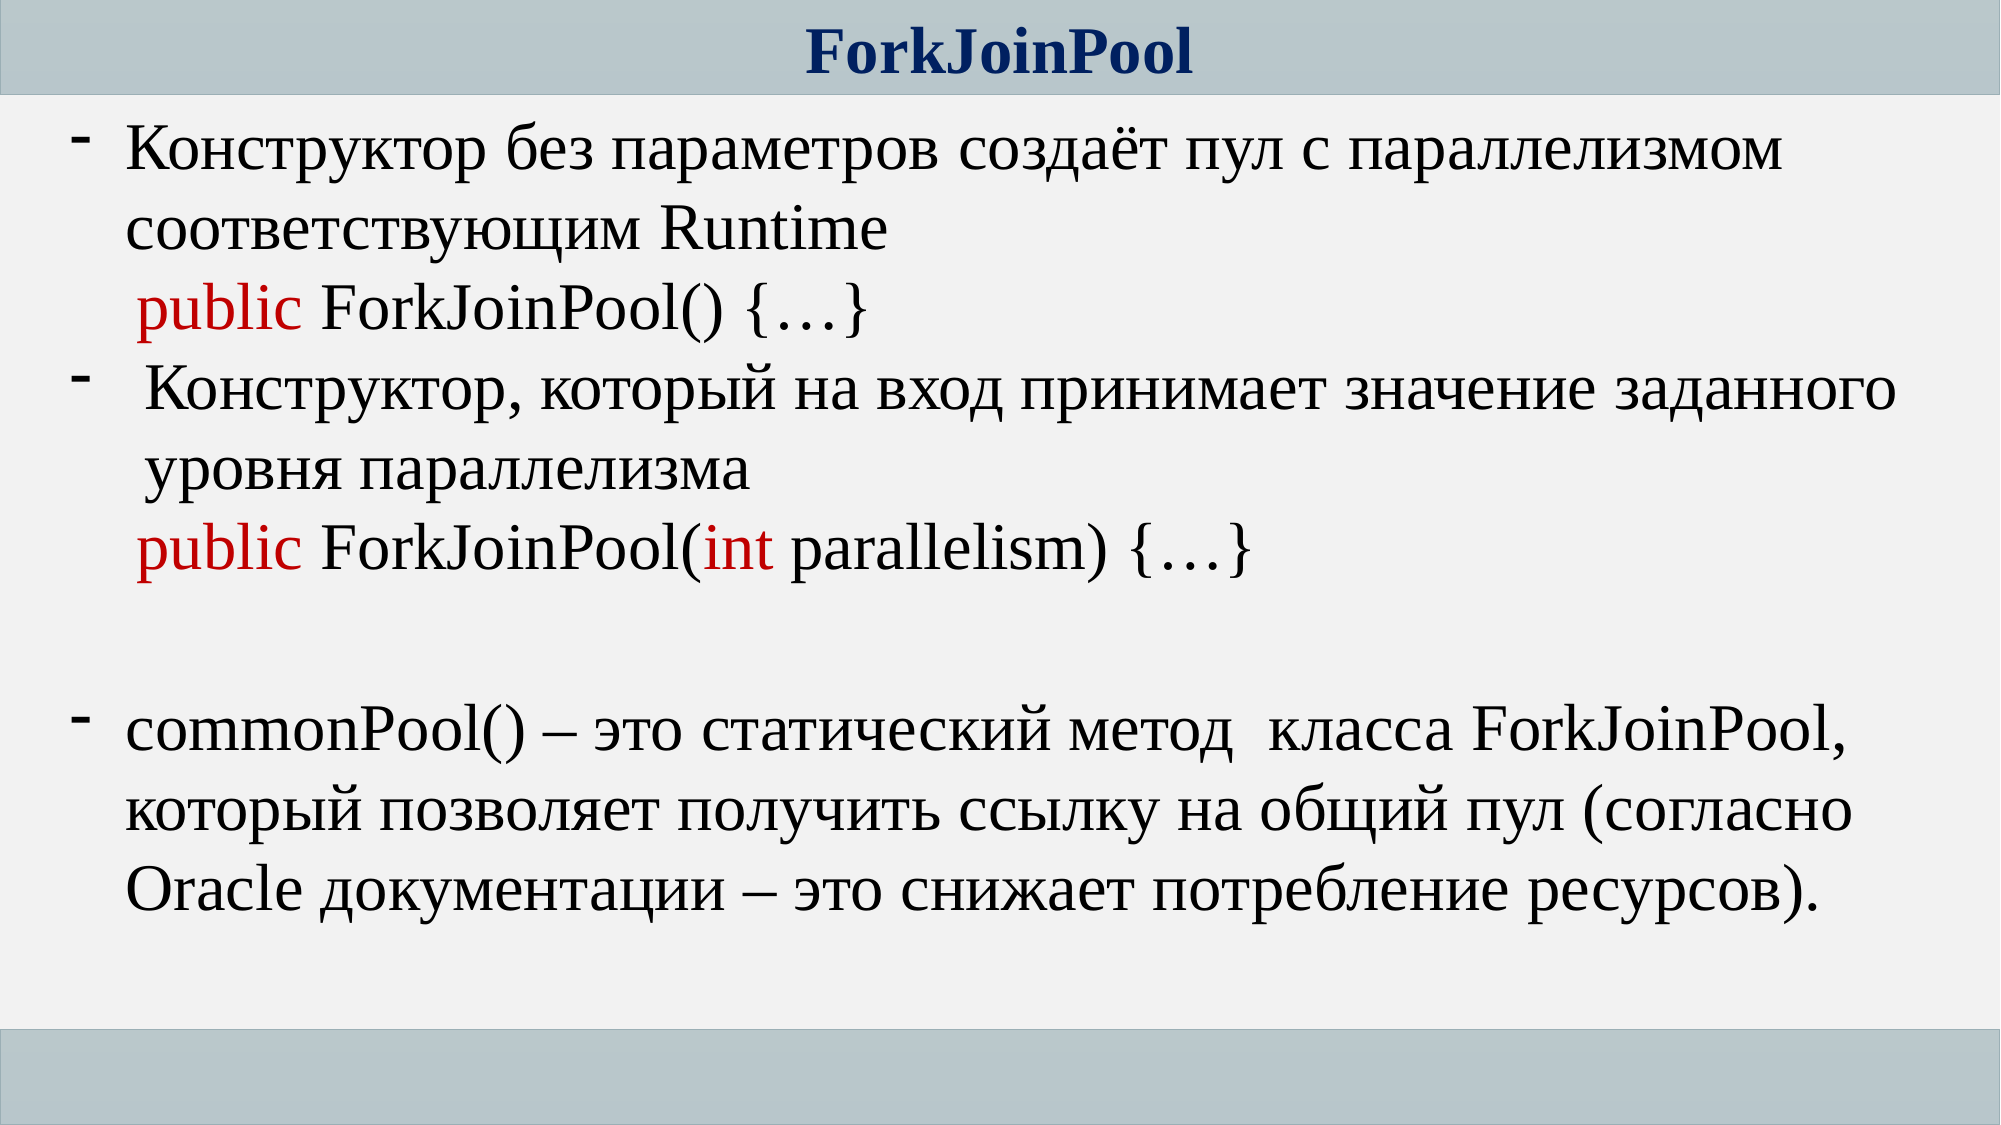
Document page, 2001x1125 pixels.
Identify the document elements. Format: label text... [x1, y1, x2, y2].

text_box ForkJoinPool [0, 0, 2000, 95]
text_box Конструктор без параметров создаёт пул с параллелизмом соответствующим Runtime public ForkJoinPool() {…} Конструктор, который на вход принимает значение заданного уровня параллелизма public ForkJoinPool(int parallelism) {…} [54, 95, 1945, 671]
text_box [0, 1029, 2000, 1125]
text_box commonPool() – это статический метод класса ForkJoinPool, который позволяет получить ссылку на общий пул (согласно Oracle документации – это снижает потребление ресурсов). [54, 676, 1945, 932]
